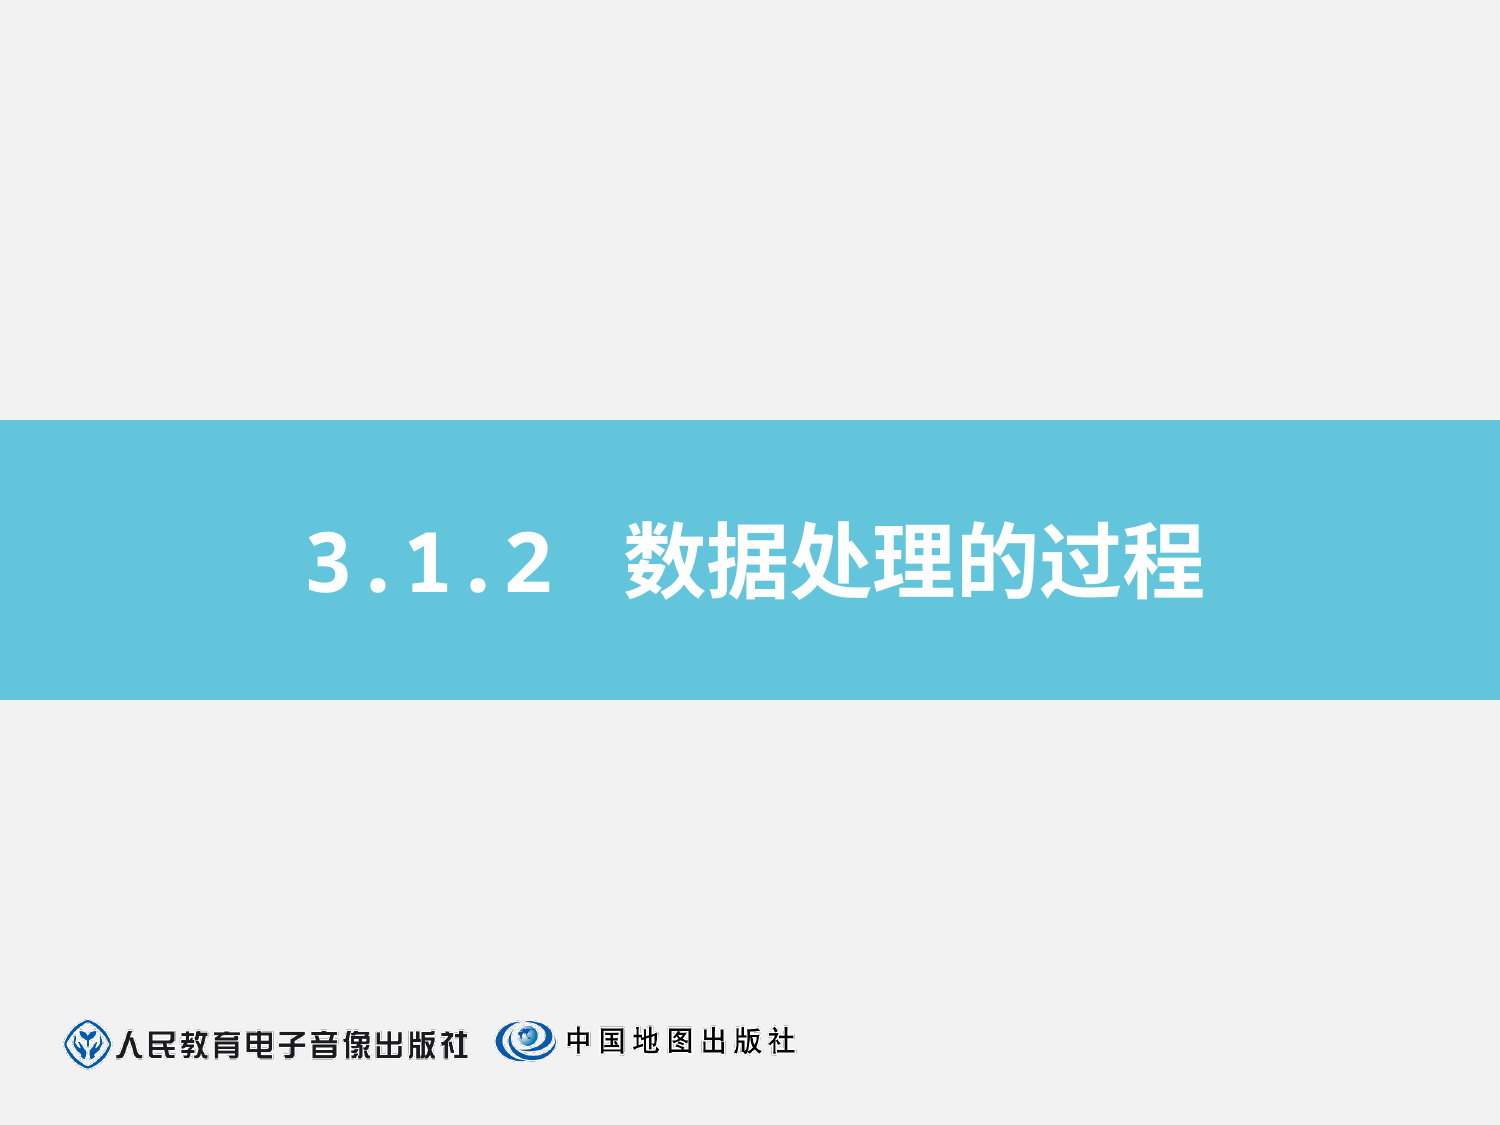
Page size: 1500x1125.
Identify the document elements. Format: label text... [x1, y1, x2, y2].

text_box [0, 419, 1500, 701]
text_box 3.1.2 数据处理的过程 [219, 502, 1290, 617]
picture [49, 1012, 869, 1070]
